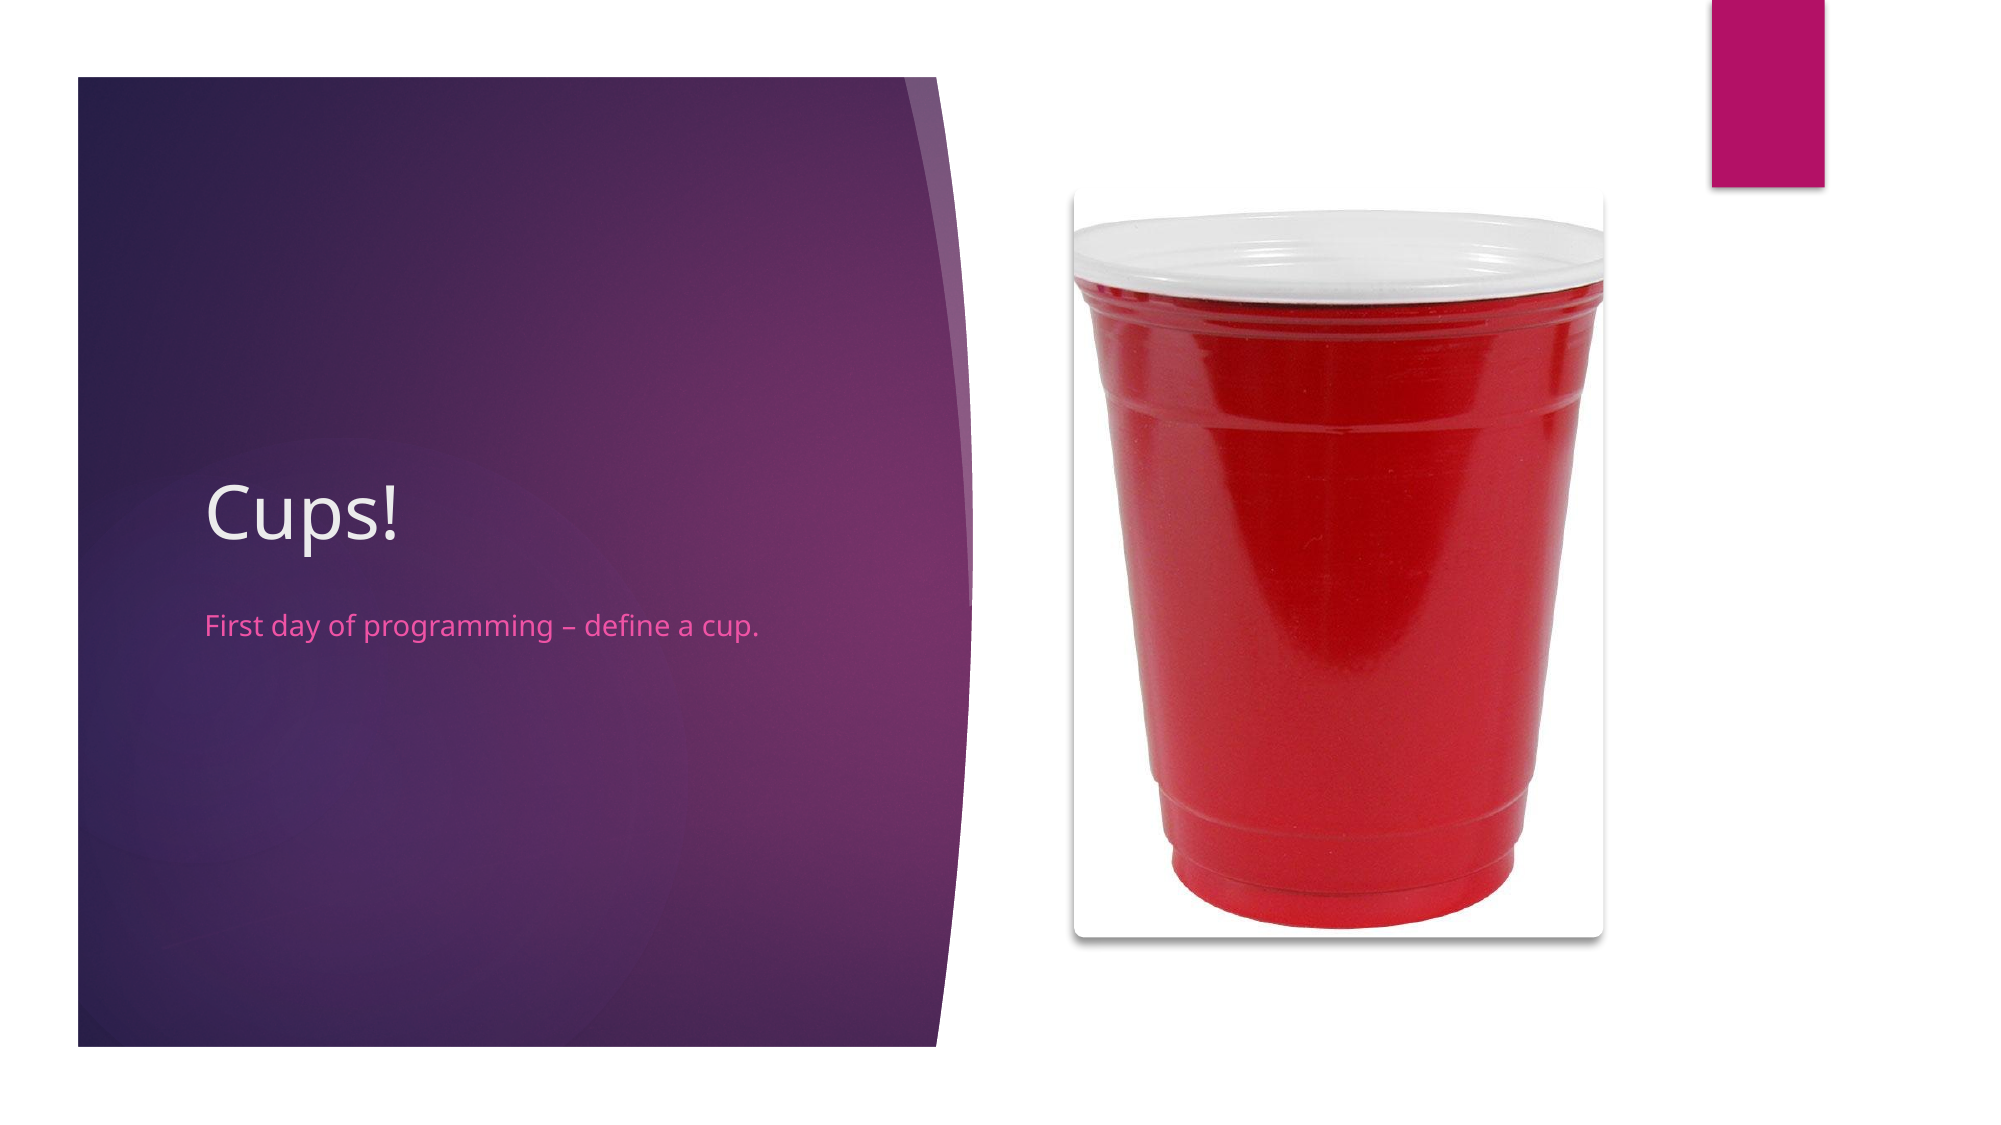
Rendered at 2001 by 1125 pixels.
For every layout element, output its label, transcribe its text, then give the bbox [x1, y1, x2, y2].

title Cups! [189, 277, 824, 563]
picture [1073, 187, 1604, 938]
list First day of programming – define a cup. [189, 600, 823, 825]
